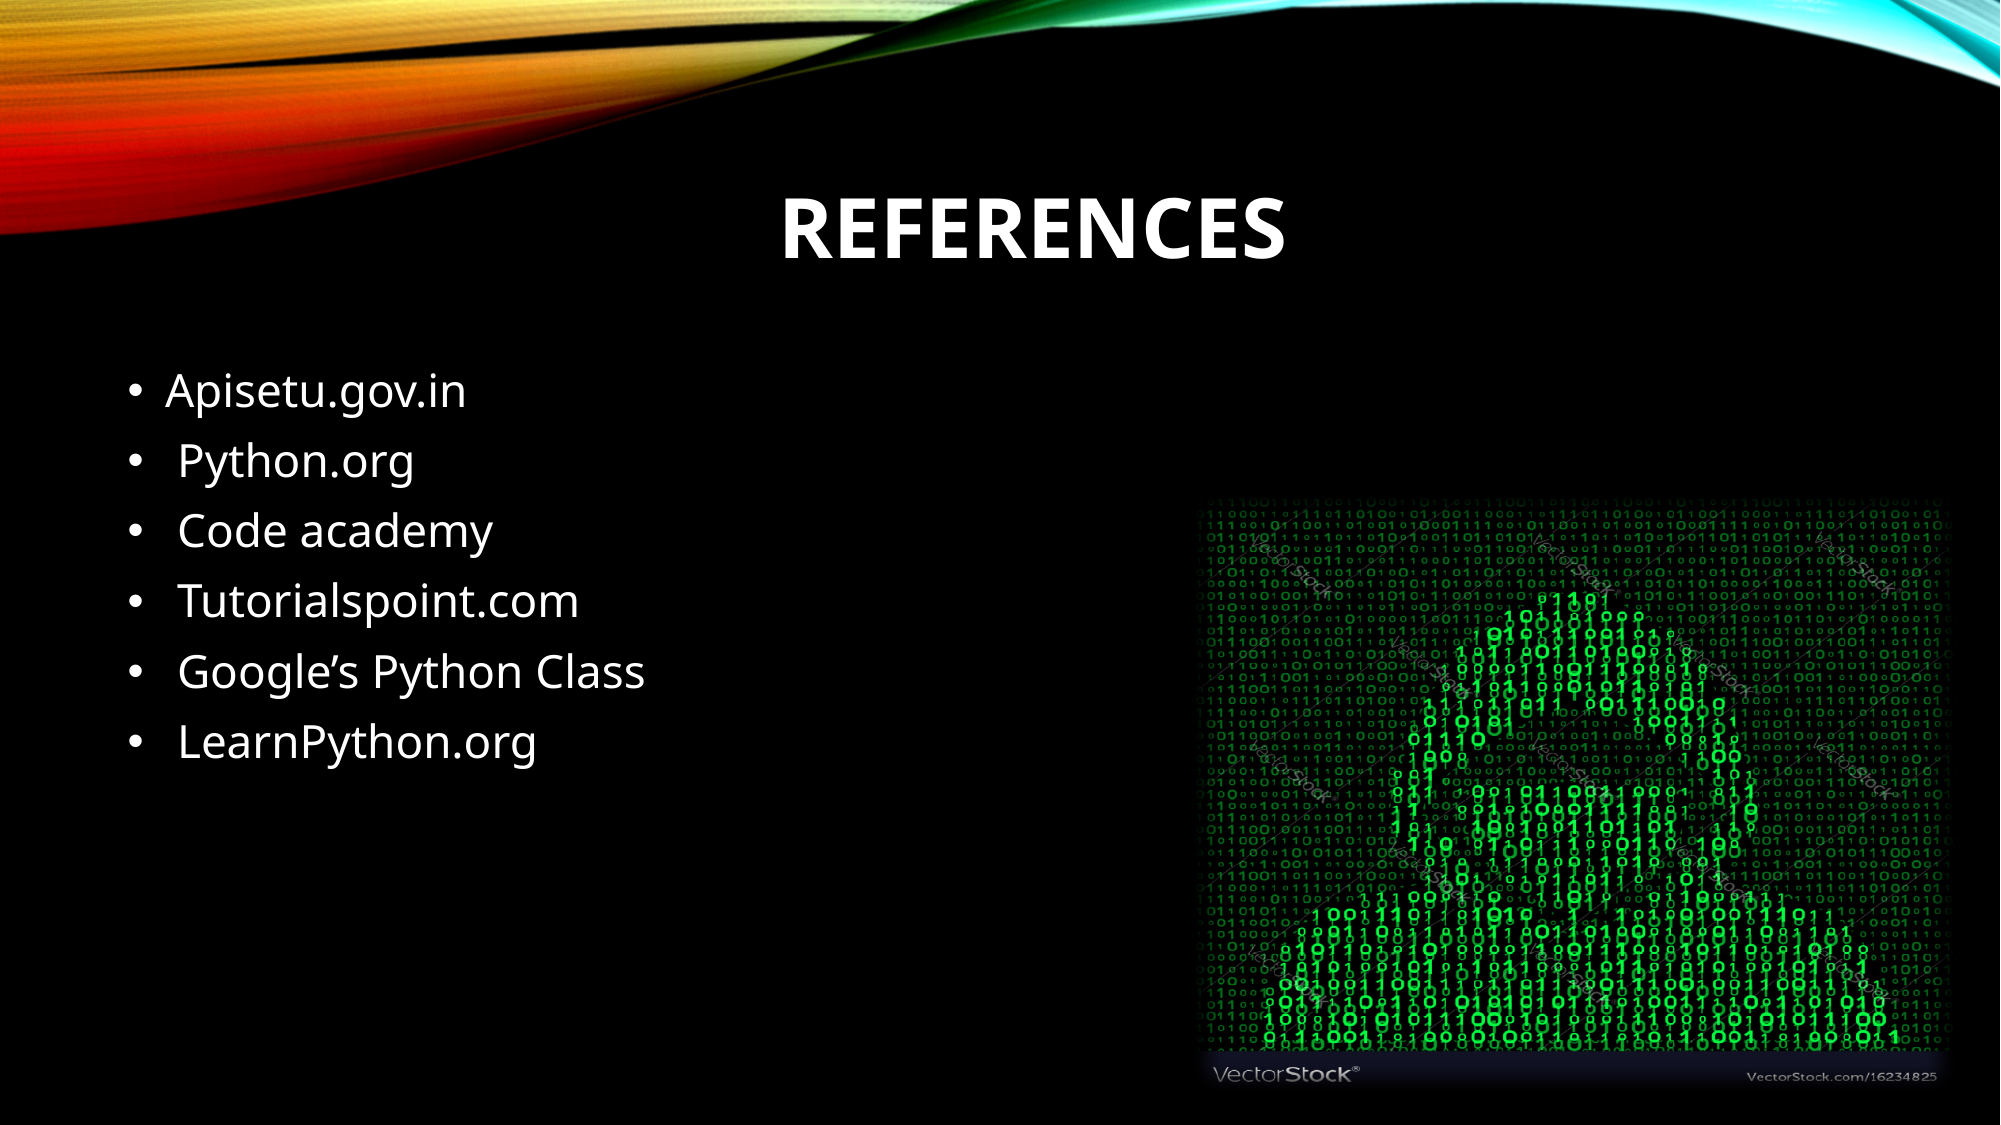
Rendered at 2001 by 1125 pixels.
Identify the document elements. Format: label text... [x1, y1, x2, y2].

picture [1189, 489, 1960, 1097]
picture [0, 0, 2000, 237]
list Apisetu.gov.in Python.org Code academy Tutorialspoint.com Google’s Python Class LearnPython.org [112, 360, 1888, 1021]
title REFERENCES [503, 125, 1563, 338]
